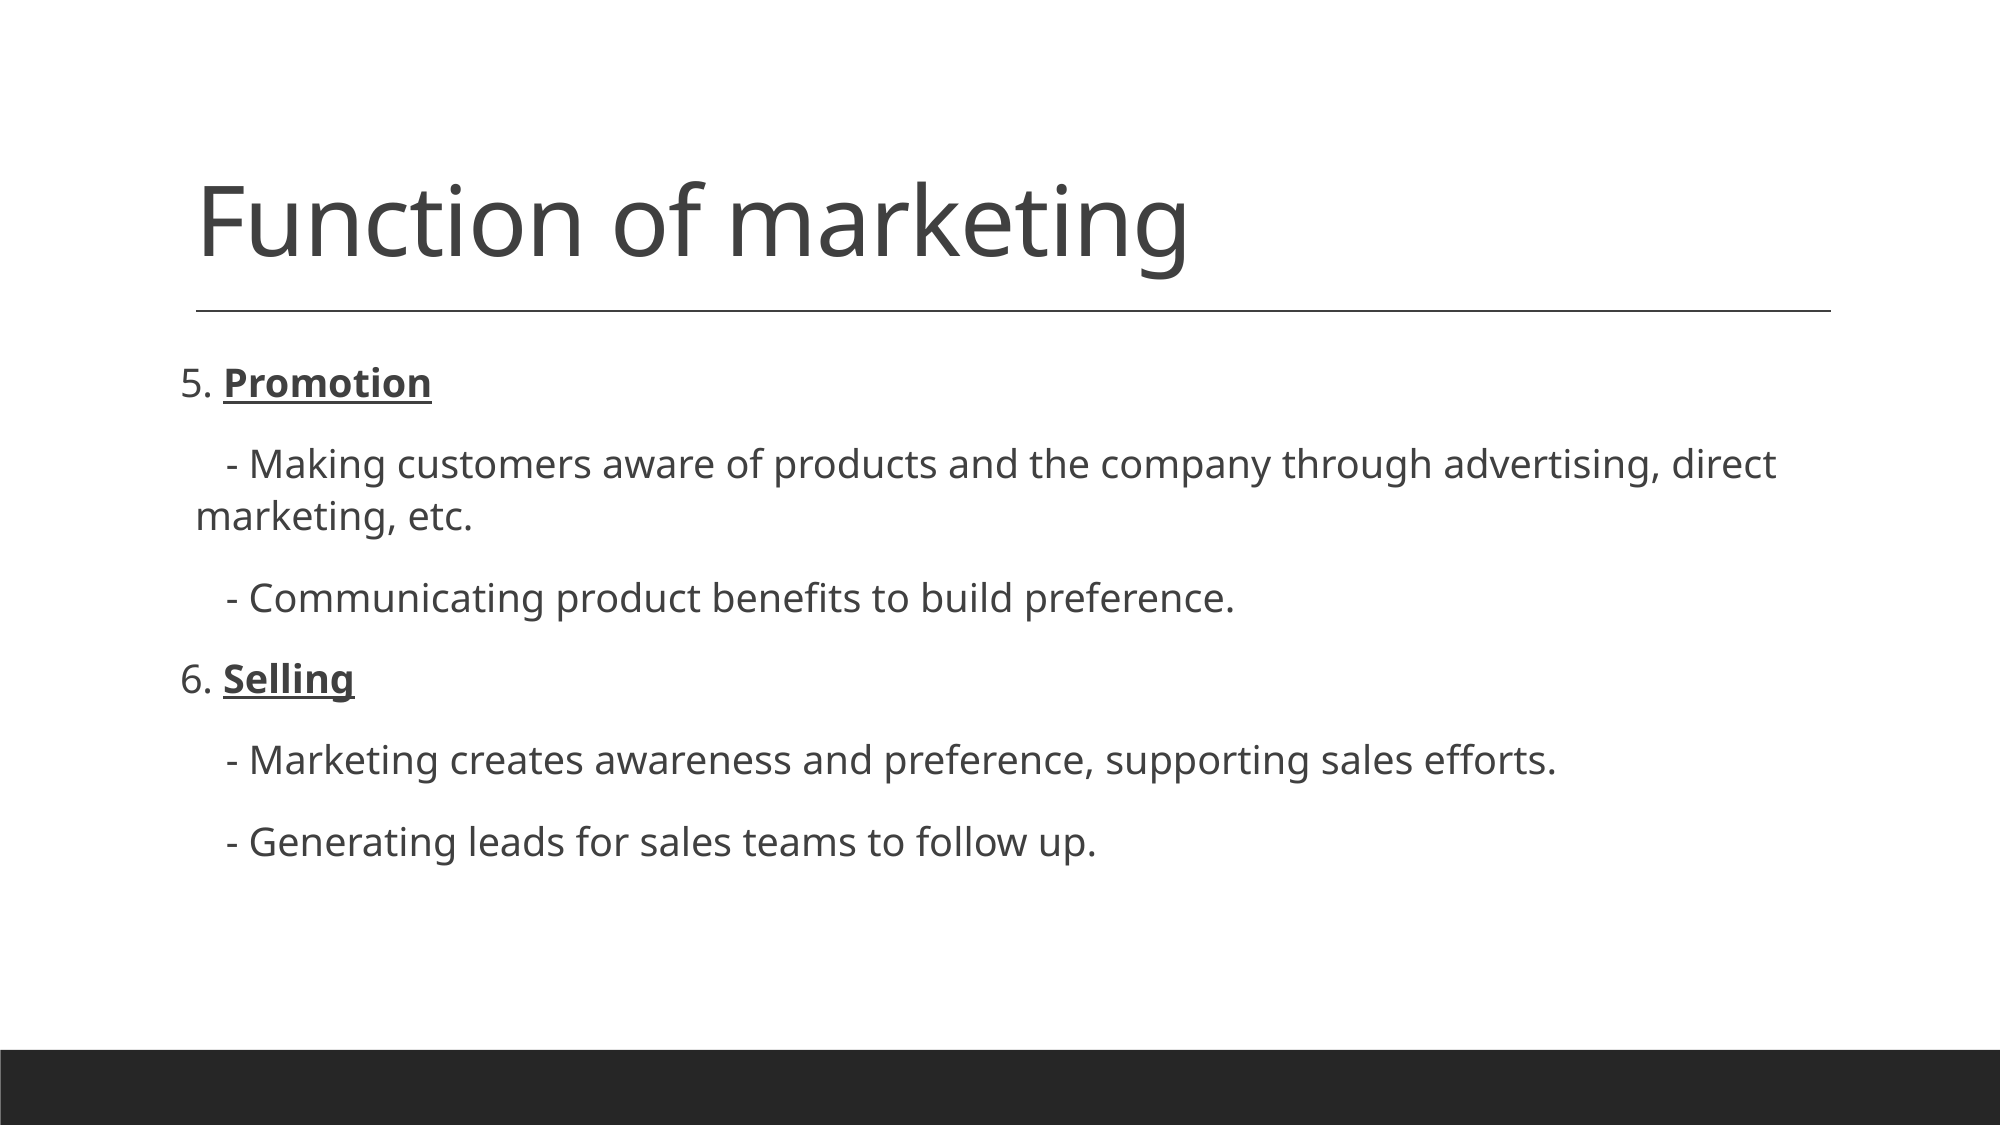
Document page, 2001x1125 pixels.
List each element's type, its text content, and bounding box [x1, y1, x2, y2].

list 5. Promotion - Making customers aware of products and the company through advertising, direct marketing, etc. - Communicating product benefits to build preference. 6. Selling - Marketing creates awareness and preference, supporting sales efforts. - Generating leads for sales teams to follow up. [180, 345, 1830, 963]
title Function of marketing [180, 47, 1830, 285]
